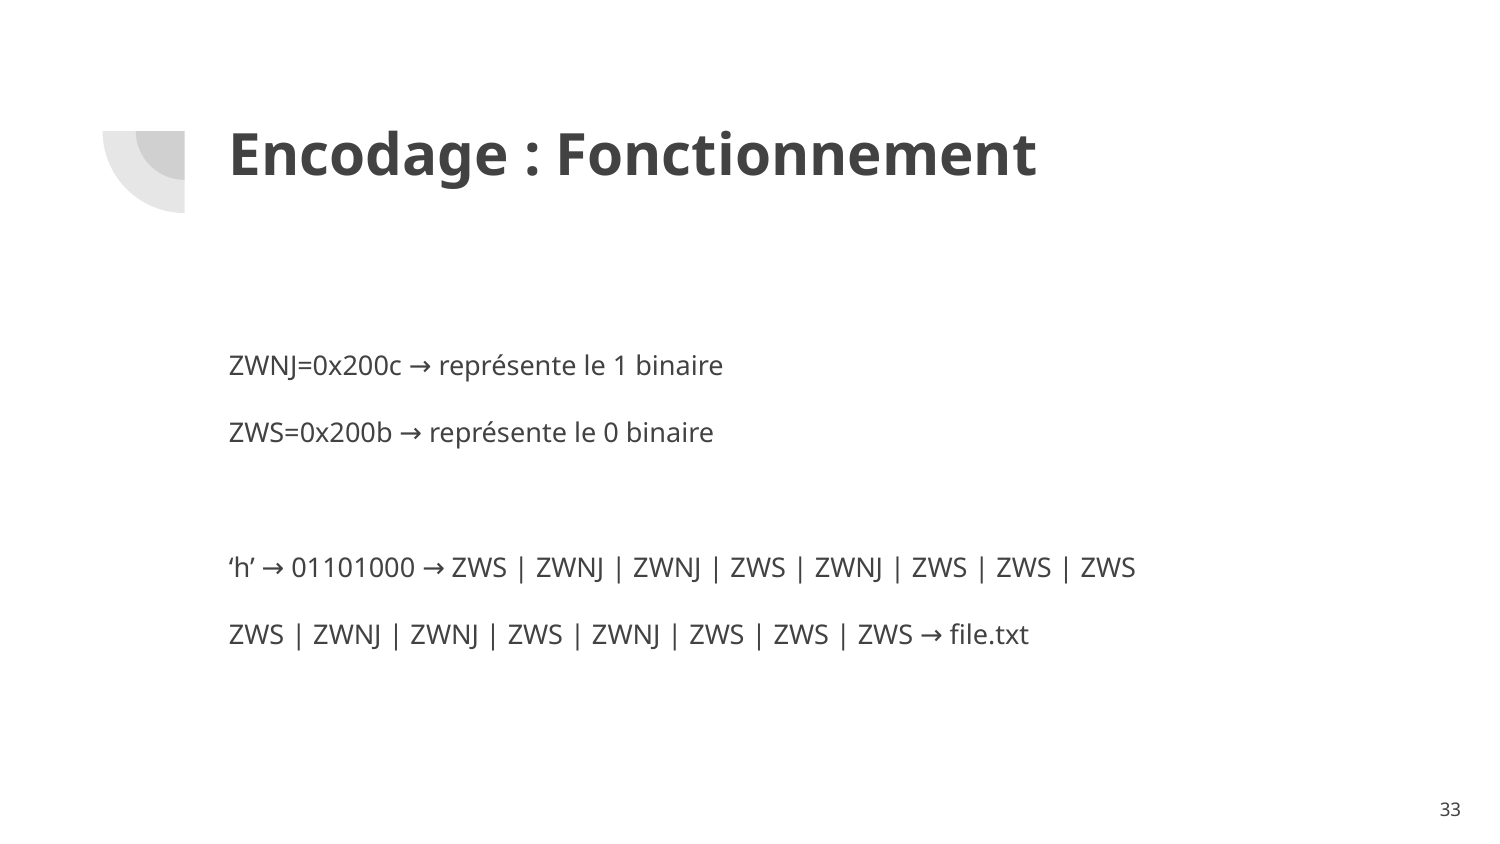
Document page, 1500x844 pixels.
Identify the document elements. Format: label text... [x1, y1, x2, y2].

title Encodage : Fonctionnement [213, 98, 1368, 263]
list ZWNJ=0x200c → représente le 1 binaire ZWS=0x200b → représente le 0 binaire ‘h’ → 01101000 → ZWS | ZWNJ | ZWNJ | ZWS | ZWNJ | ZWS | ZWS | ZWS ZWS | ZWNJ | ZWNJ | ZWS | ZWNJ | ZWS | ZWS | ZWS → file.txt [213, 326, 1368, 744]
slide_number ‹#› [1386, 777, 1477, 842]
